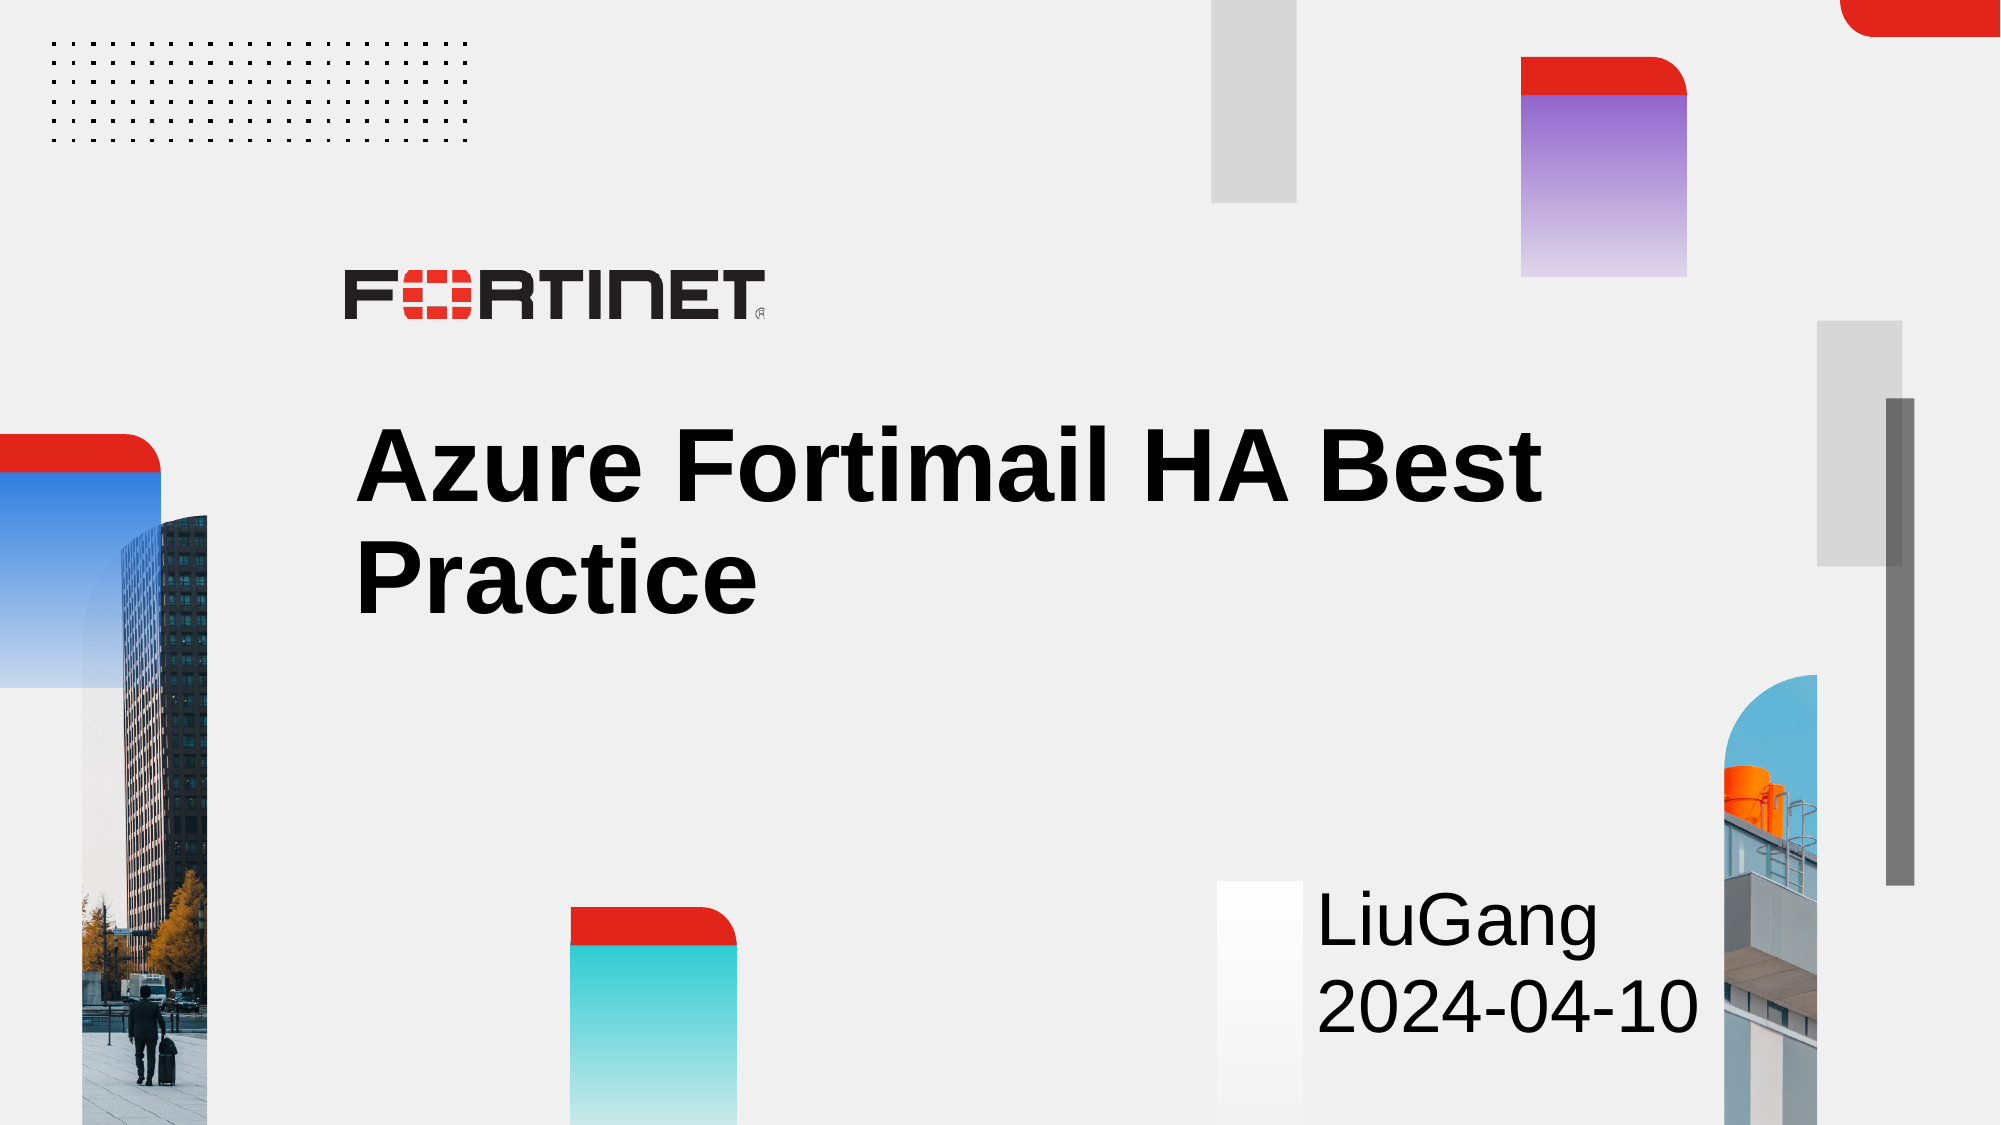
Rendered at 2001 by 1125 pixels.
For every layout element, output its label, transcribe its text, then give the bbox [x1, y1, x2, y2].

title Azure Fortimail HA Best Practice [339, 392, 1754, 644]
text_box LiuGang 2024-04-10 [1301, 873, 1716, 1057]
picture [1723, 673, 1818, 1125]
picture [81, 513, 208, 1125]
